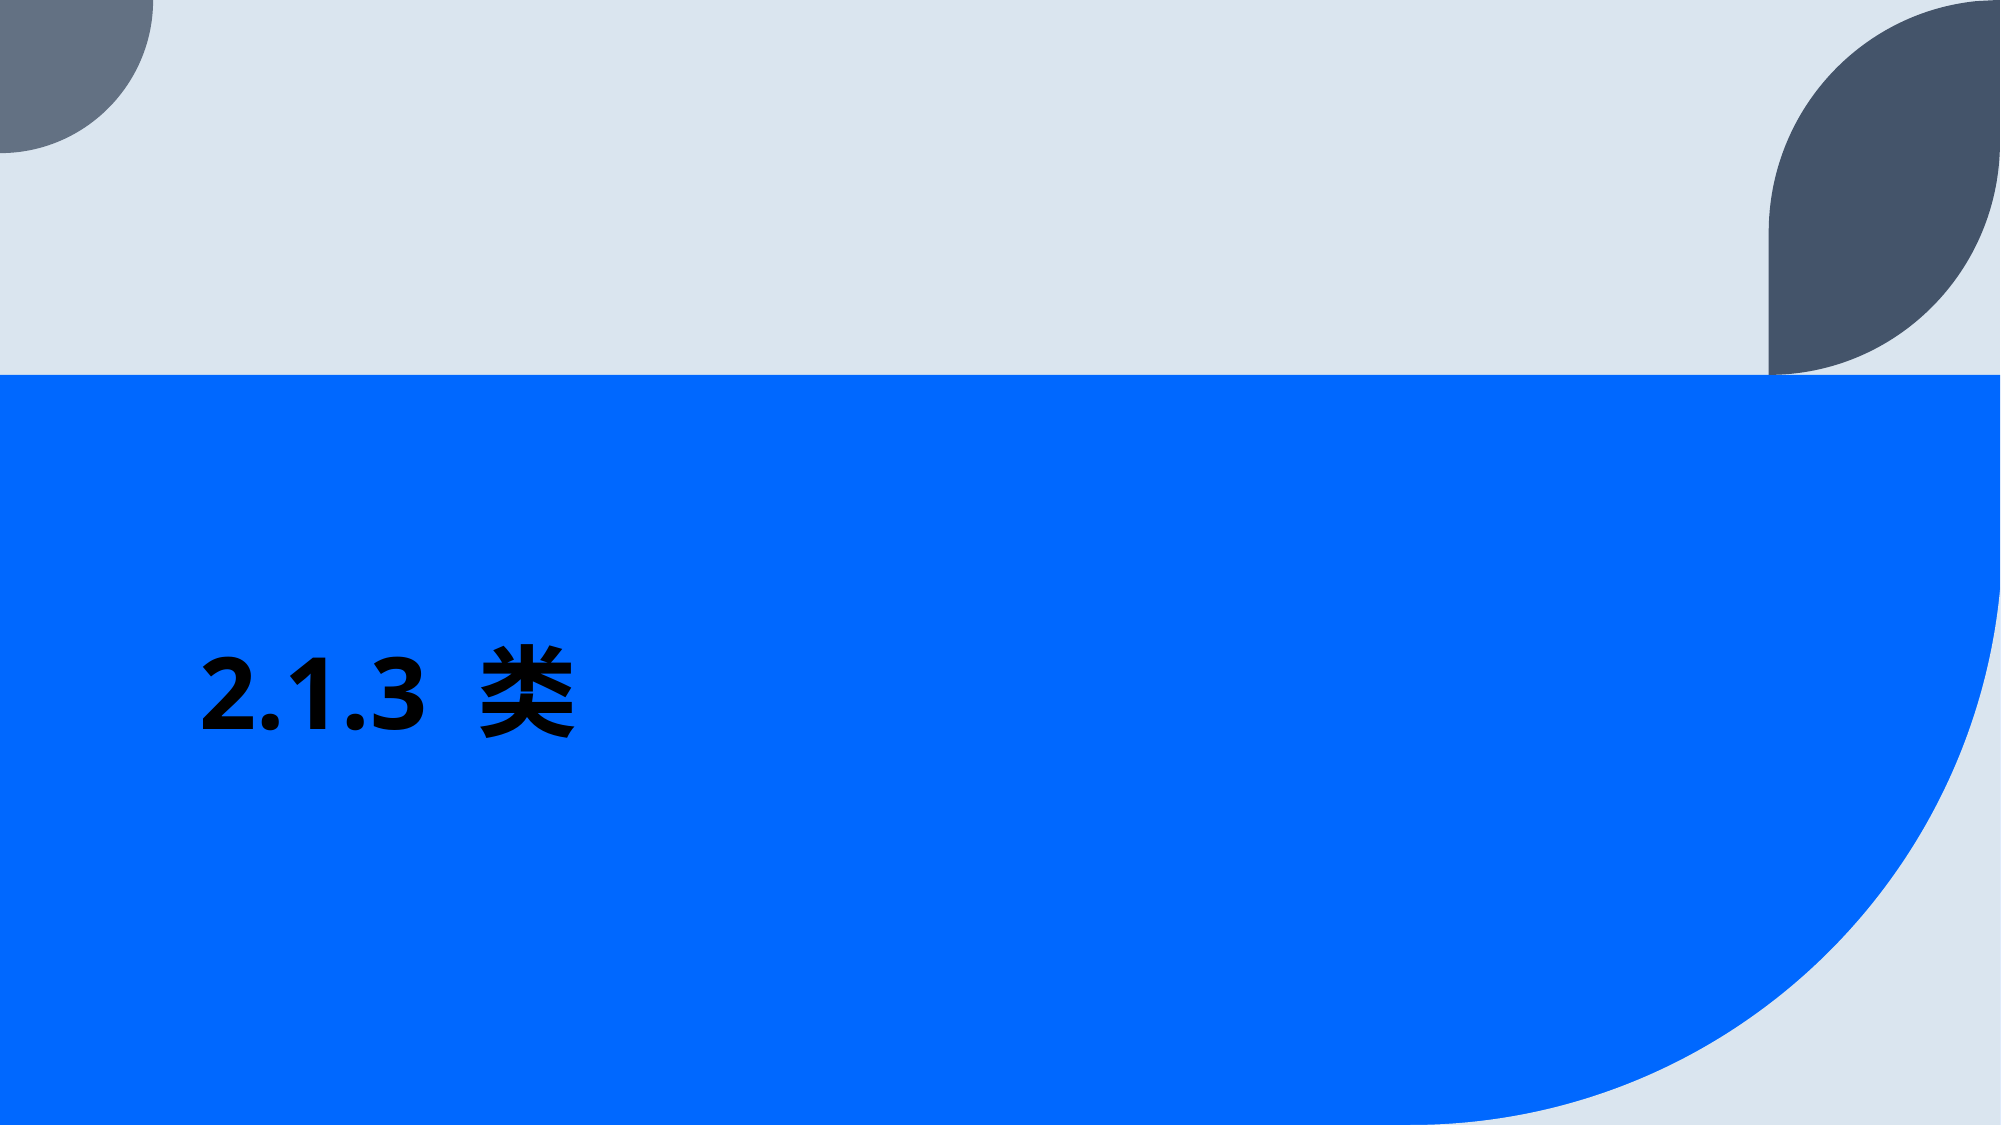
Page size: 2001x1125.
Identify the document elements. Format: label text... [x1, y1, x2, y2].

title 2.1.3 类 [184, 366, 1209, 759]
